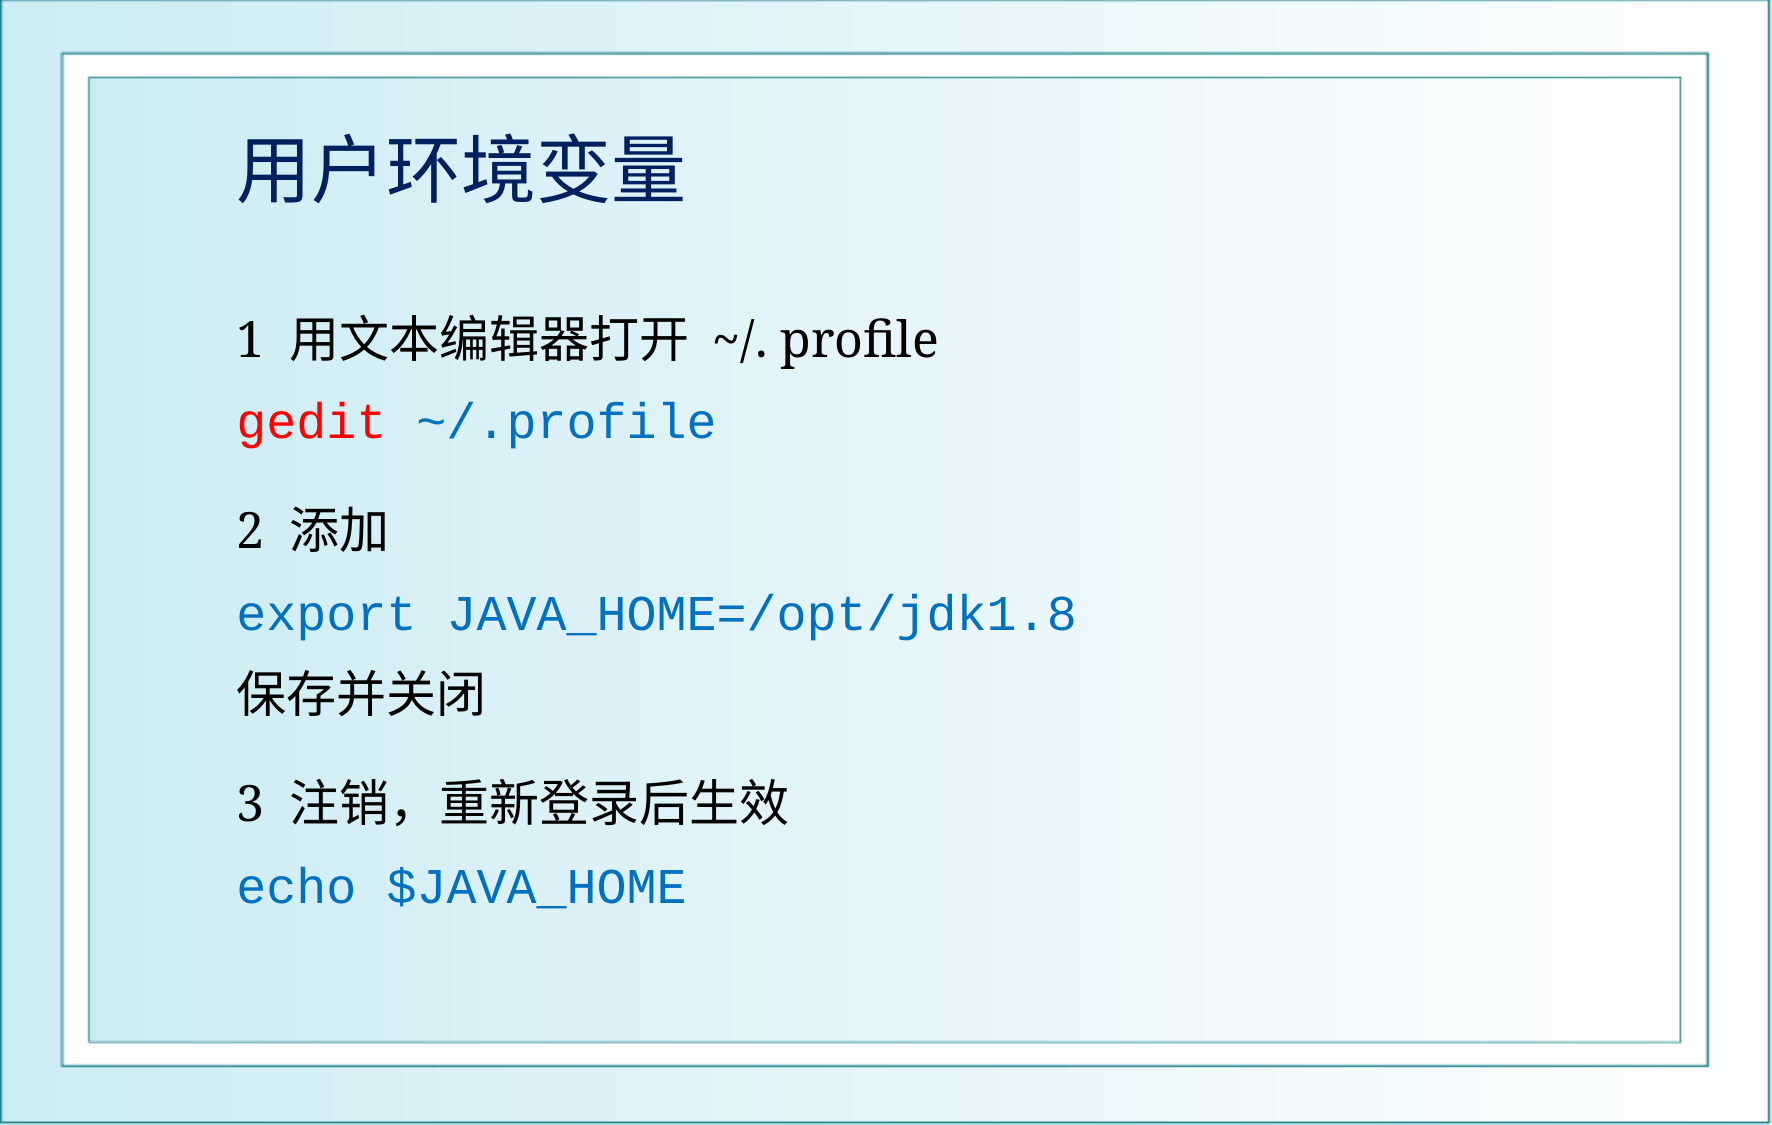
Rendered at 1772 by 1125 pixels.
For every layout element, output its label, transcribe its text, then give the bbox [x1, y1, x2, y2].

picture [0, 0, 1772, 1125]
title 用户环境变量 [221, 87, 1566, 220]
list 1 用文本编辑器打开 ~/. profile gedit ~/.profile 2 添加 export JAVA_HOME=/opt/jdk1.8 保存并关闭 3 注销，重新登录后生效 echo $JAVA_HOME [221, 287, 1566, 1006]
